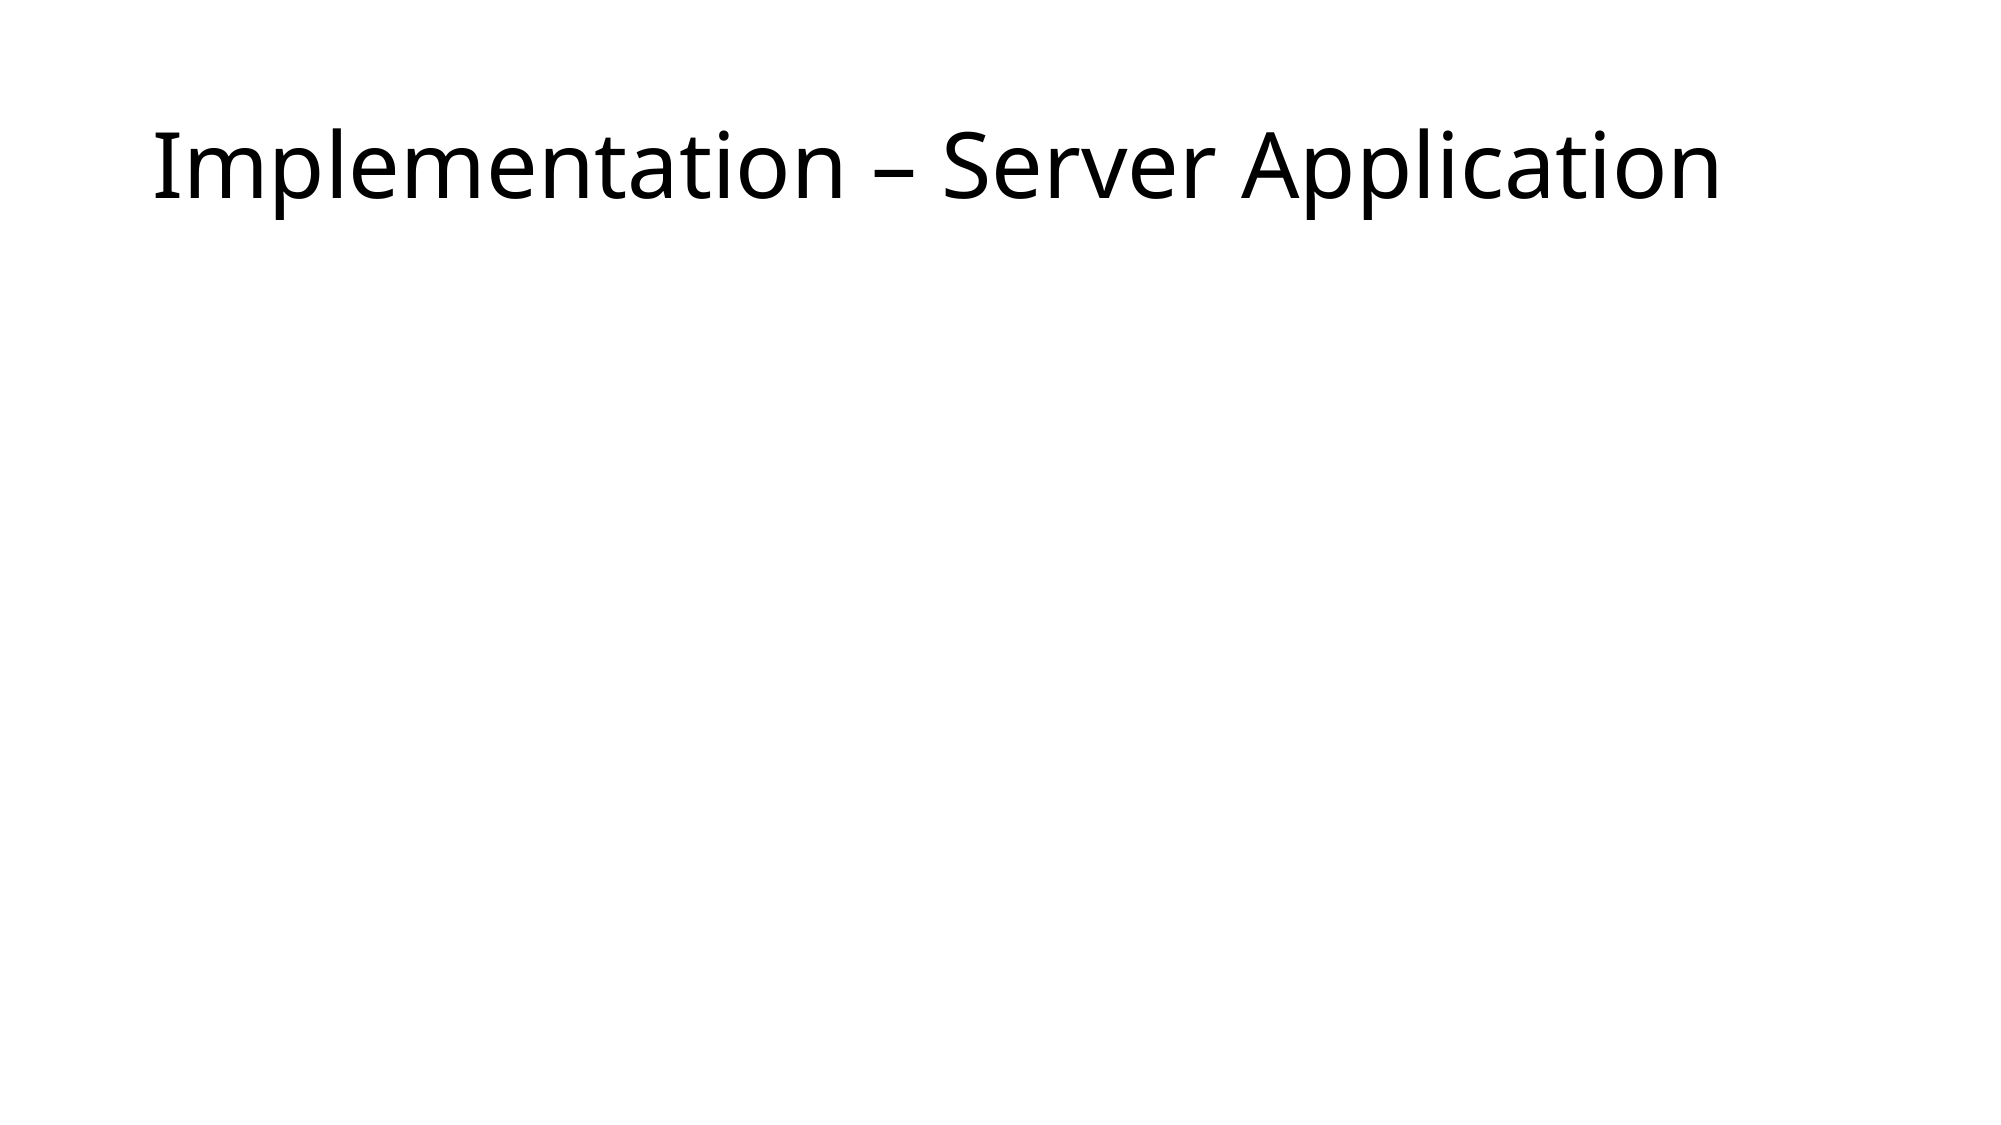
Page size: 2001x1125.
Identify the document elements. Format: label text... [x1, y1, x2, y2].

title Implementation – Server Application [137, 59, 1863, 278]
